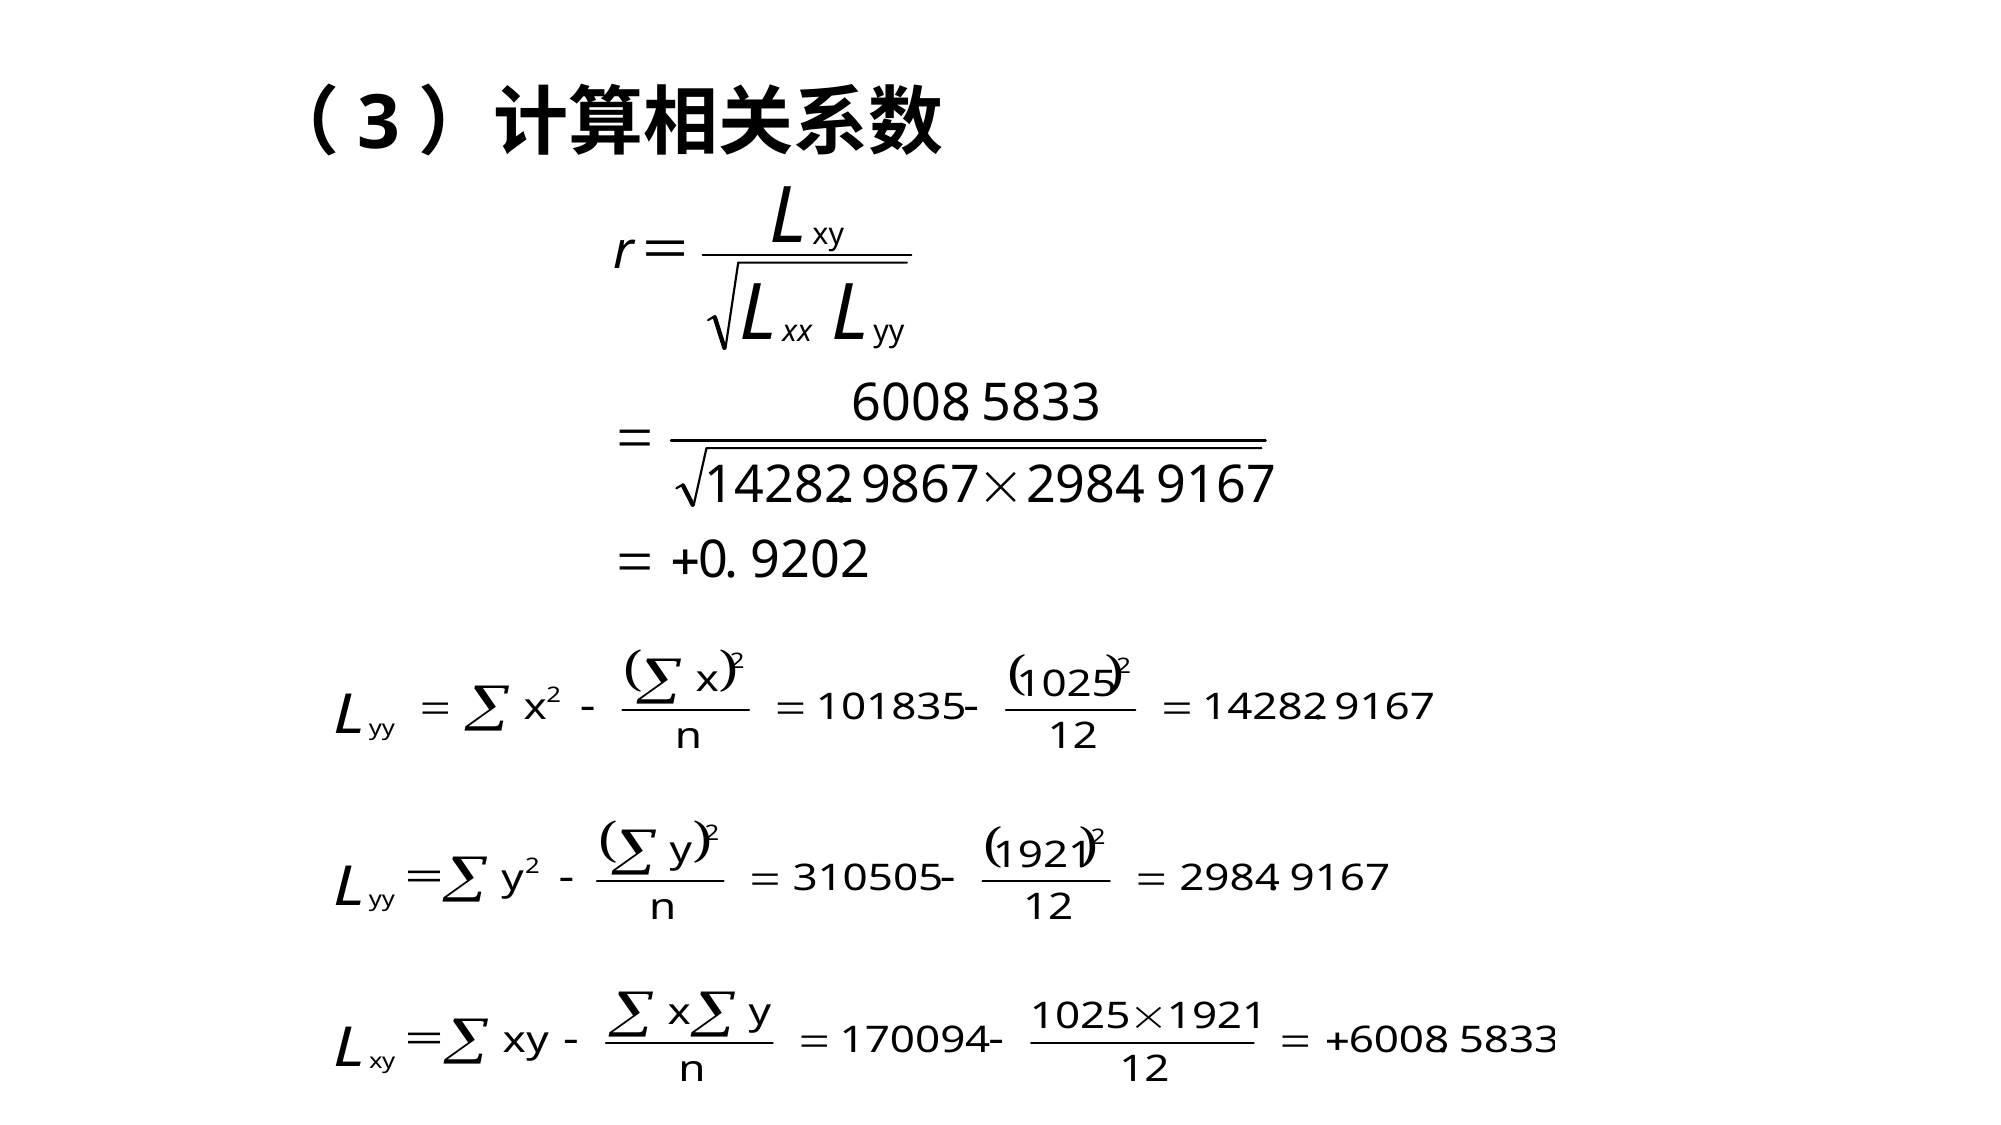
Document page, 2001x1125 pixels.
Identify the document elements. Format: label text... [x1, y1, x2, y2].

title （3）计算相关系数 [249, 31, 1525, 219]
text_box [327, 641, 1555, 1125]
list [606, 162, 1275, 588]
